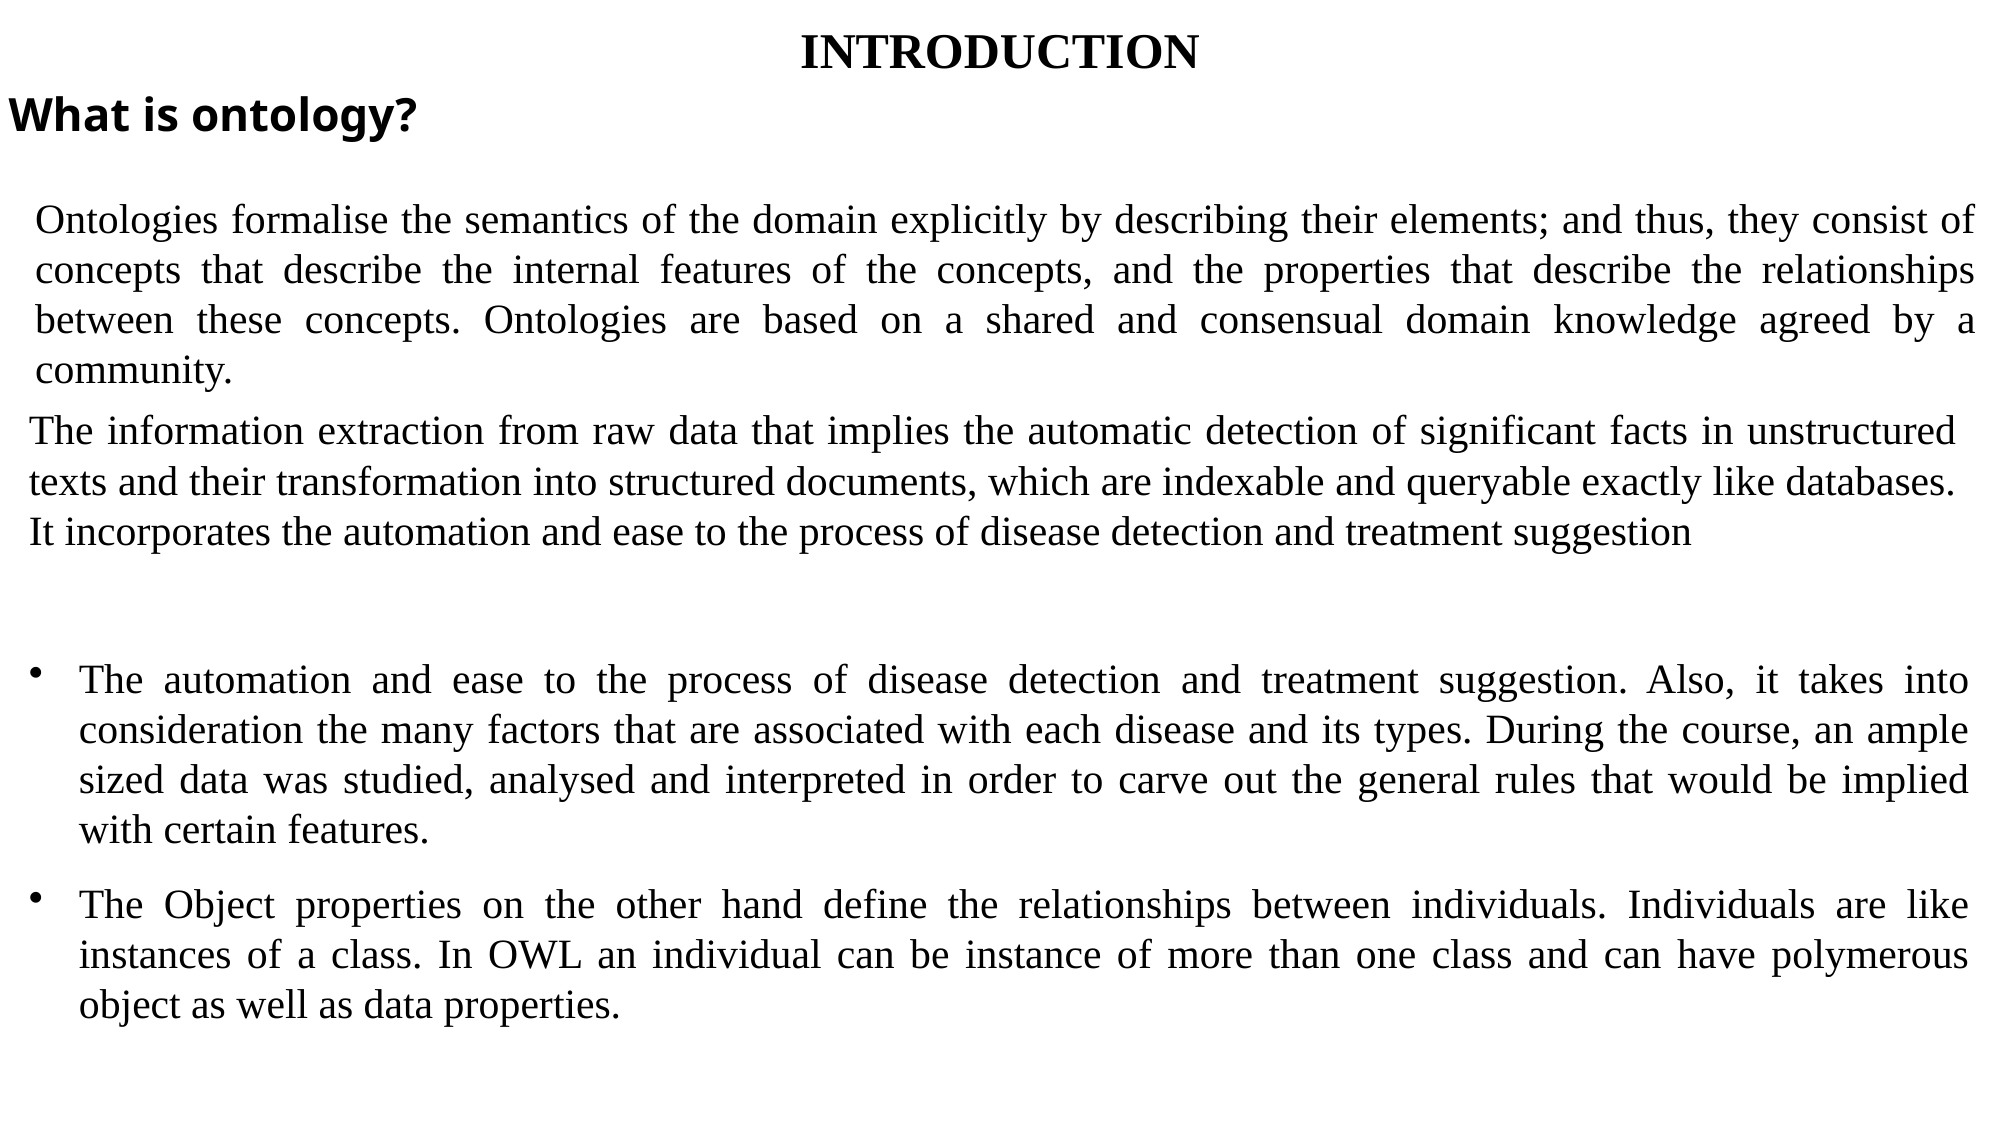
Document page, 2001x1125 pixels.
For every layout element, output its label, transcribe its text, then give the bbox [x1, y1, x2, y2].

text_box What is ontology? [1, 41, 434, 149]
text_box Ontologies formalise the semantics of the domain explicitly by describing their elements; and thus, they consist of concepts that describe the internal features of the concepts, and the properties that describe the relationships between these concepts. Ontologies are based on a shared and consensual domain knowledge agreed by a community. [27, 183, 1985, 399]
text_box The automation and ease to the process of disease detection and treatment suggestion. Also, it takes into consideration the many factors that are associated with each disease and its types. During the course, an ample sized data was studied, analysed and interpreted in order to carve out the general rules that would be implied with certain features. The Object properties on the other hand define the relationships between individuals. Individuals are like instances of a class. In OWL an individual can be instance of more than one class and can have polymerous object as well as data properties. [21, 644, 1979, 1035]
text_box INTRODUCTION [792, 0, 1208, 87]
text_box The information extraction from raw data that implies the automatic detection of significant facts in unstructured texts and their transformation into structured documents, which are indexable and queryable exactly like databases. It incorporates the automation and ease to the process of disease detection and treatment suggestion [21, 395, 1966, 561]
